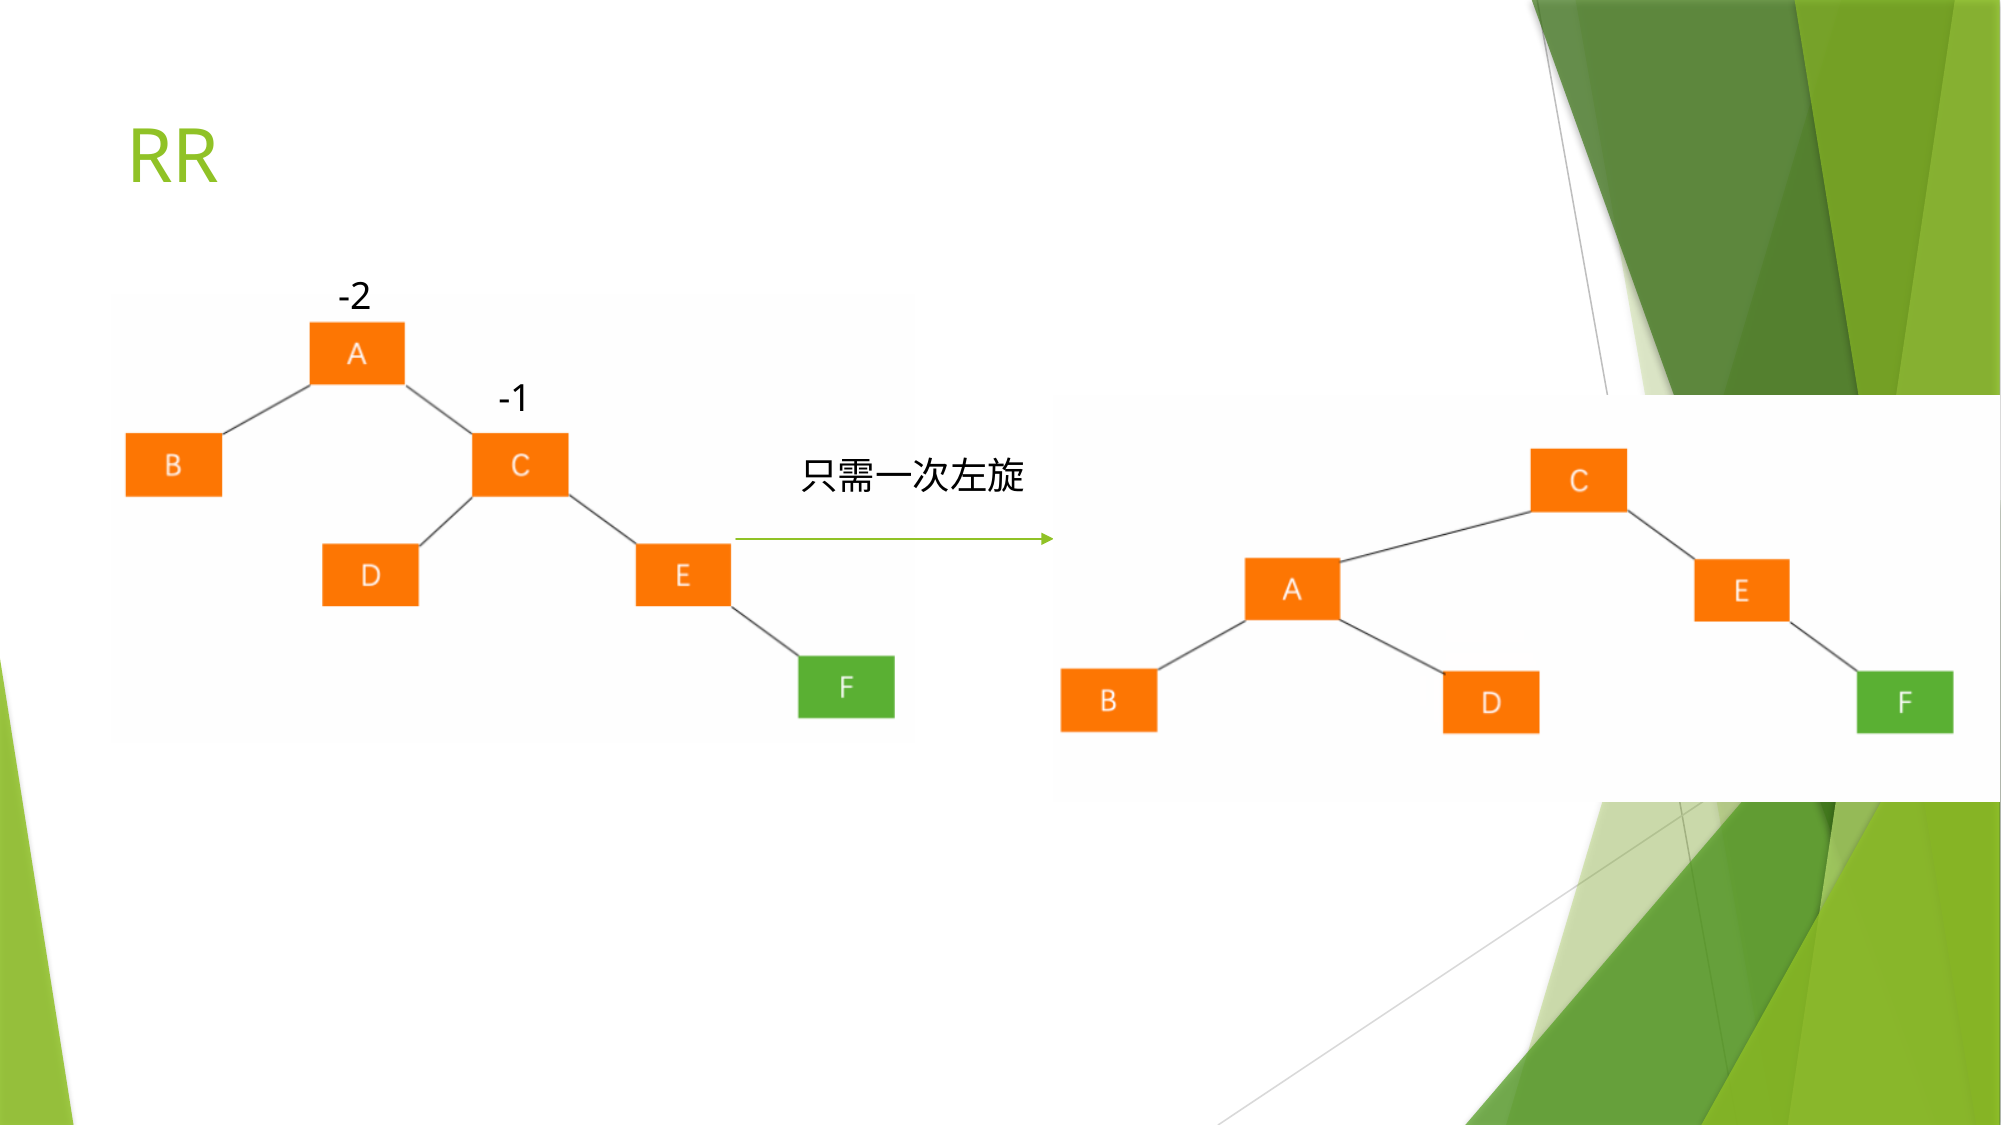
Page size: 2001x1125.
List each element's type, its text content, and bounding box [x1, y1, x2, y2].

picture [110, 294, 916, 743]
picture [1053, 394, 2000, 802]
title RR [111, 99, 1522, 317]
text_box 只需一次左旋 [920, 445, 1048, 505]
text_box -2 [323, 264, 446, 293]
